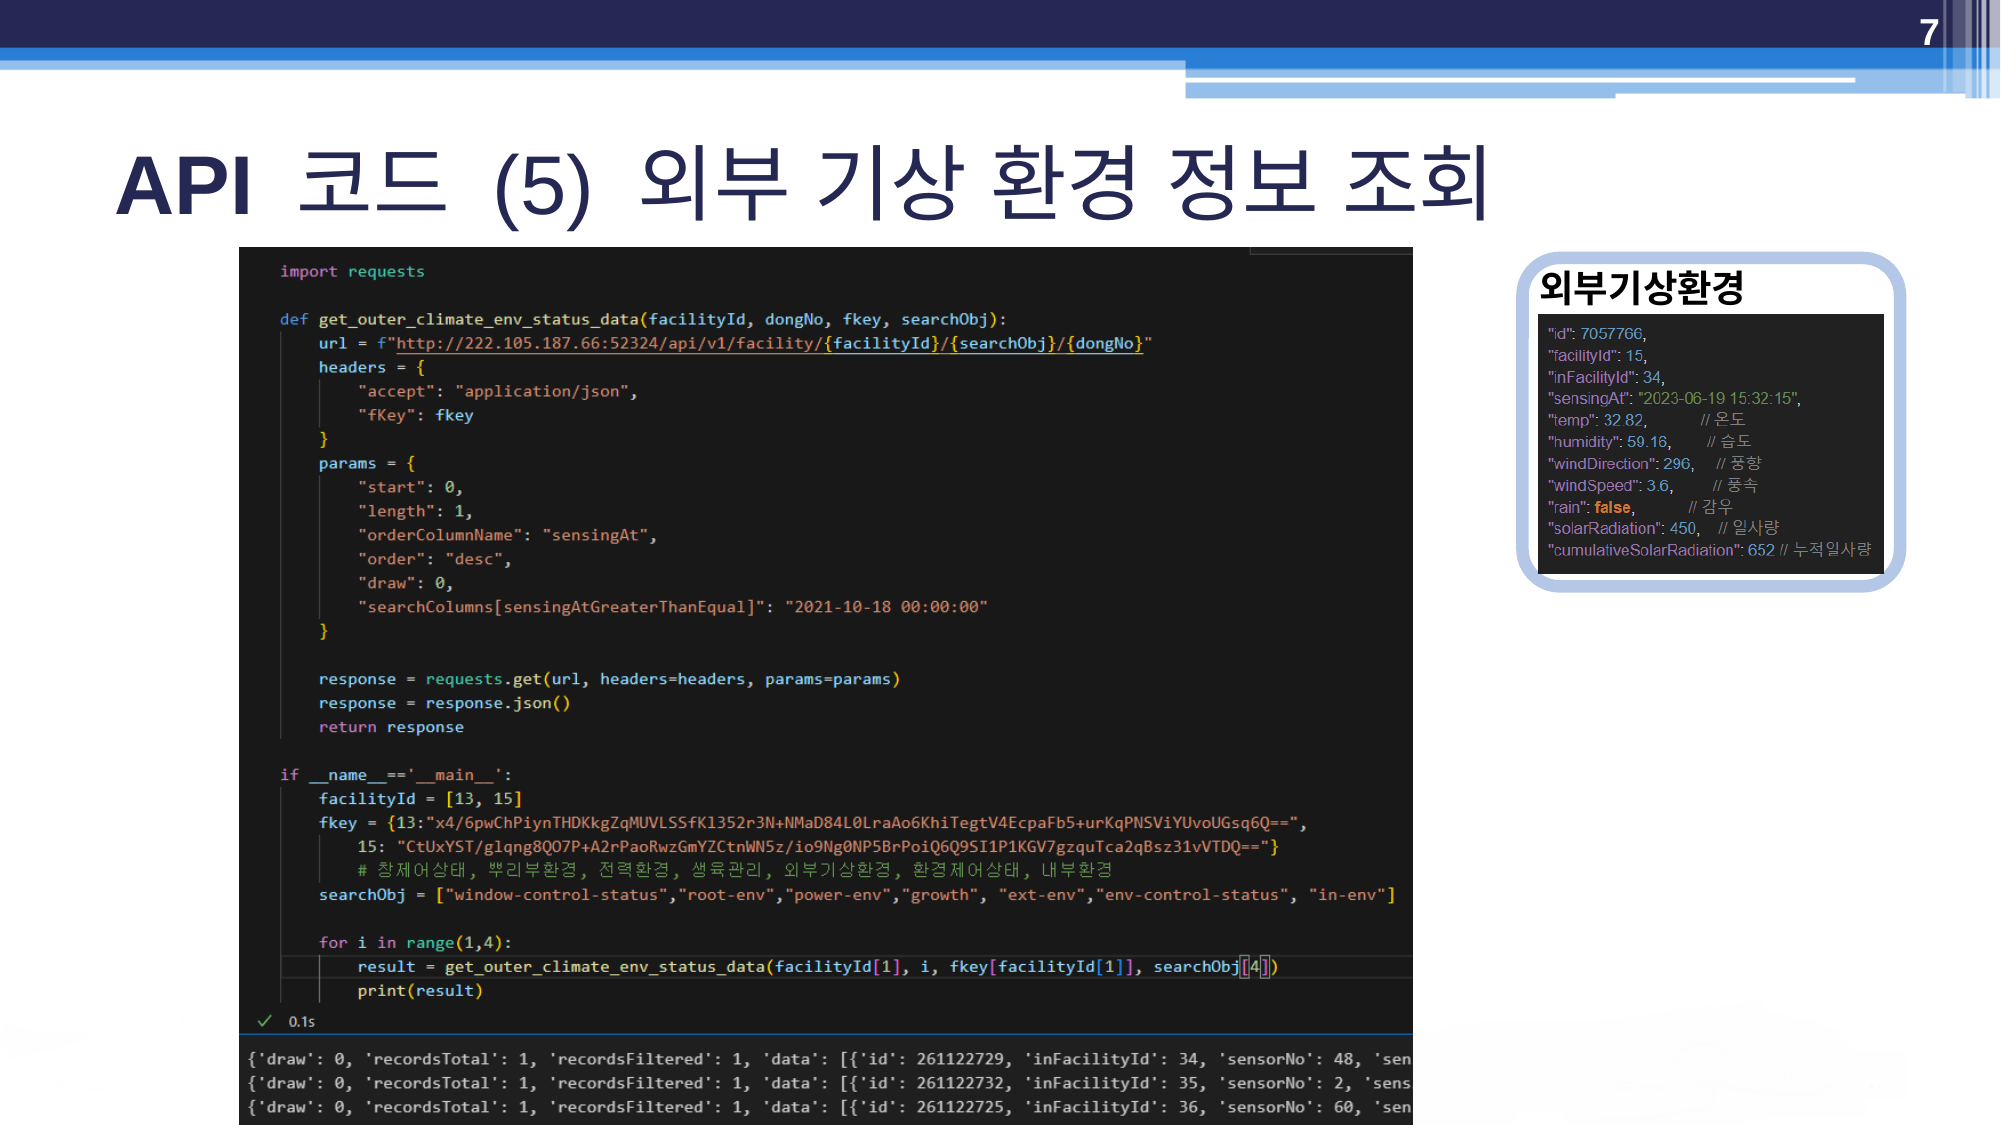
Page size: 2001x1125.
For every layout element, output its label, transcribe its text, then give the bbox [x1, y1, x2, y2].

slide_number 7 [1788, 0, 1955, 61]
text_box [1521, 282, 1532, 576]
picture [0, 0, 2001, 1125]
title API 코드 (5) 외부 기상 환경 정보 조회 [99, 93, 1900, 269]
text_box [1552, 257, 1901, 576]
text_box 외부기상환경 [1524, 258, 1790, 318]
text_box [1544, 584, 1878, 588]
